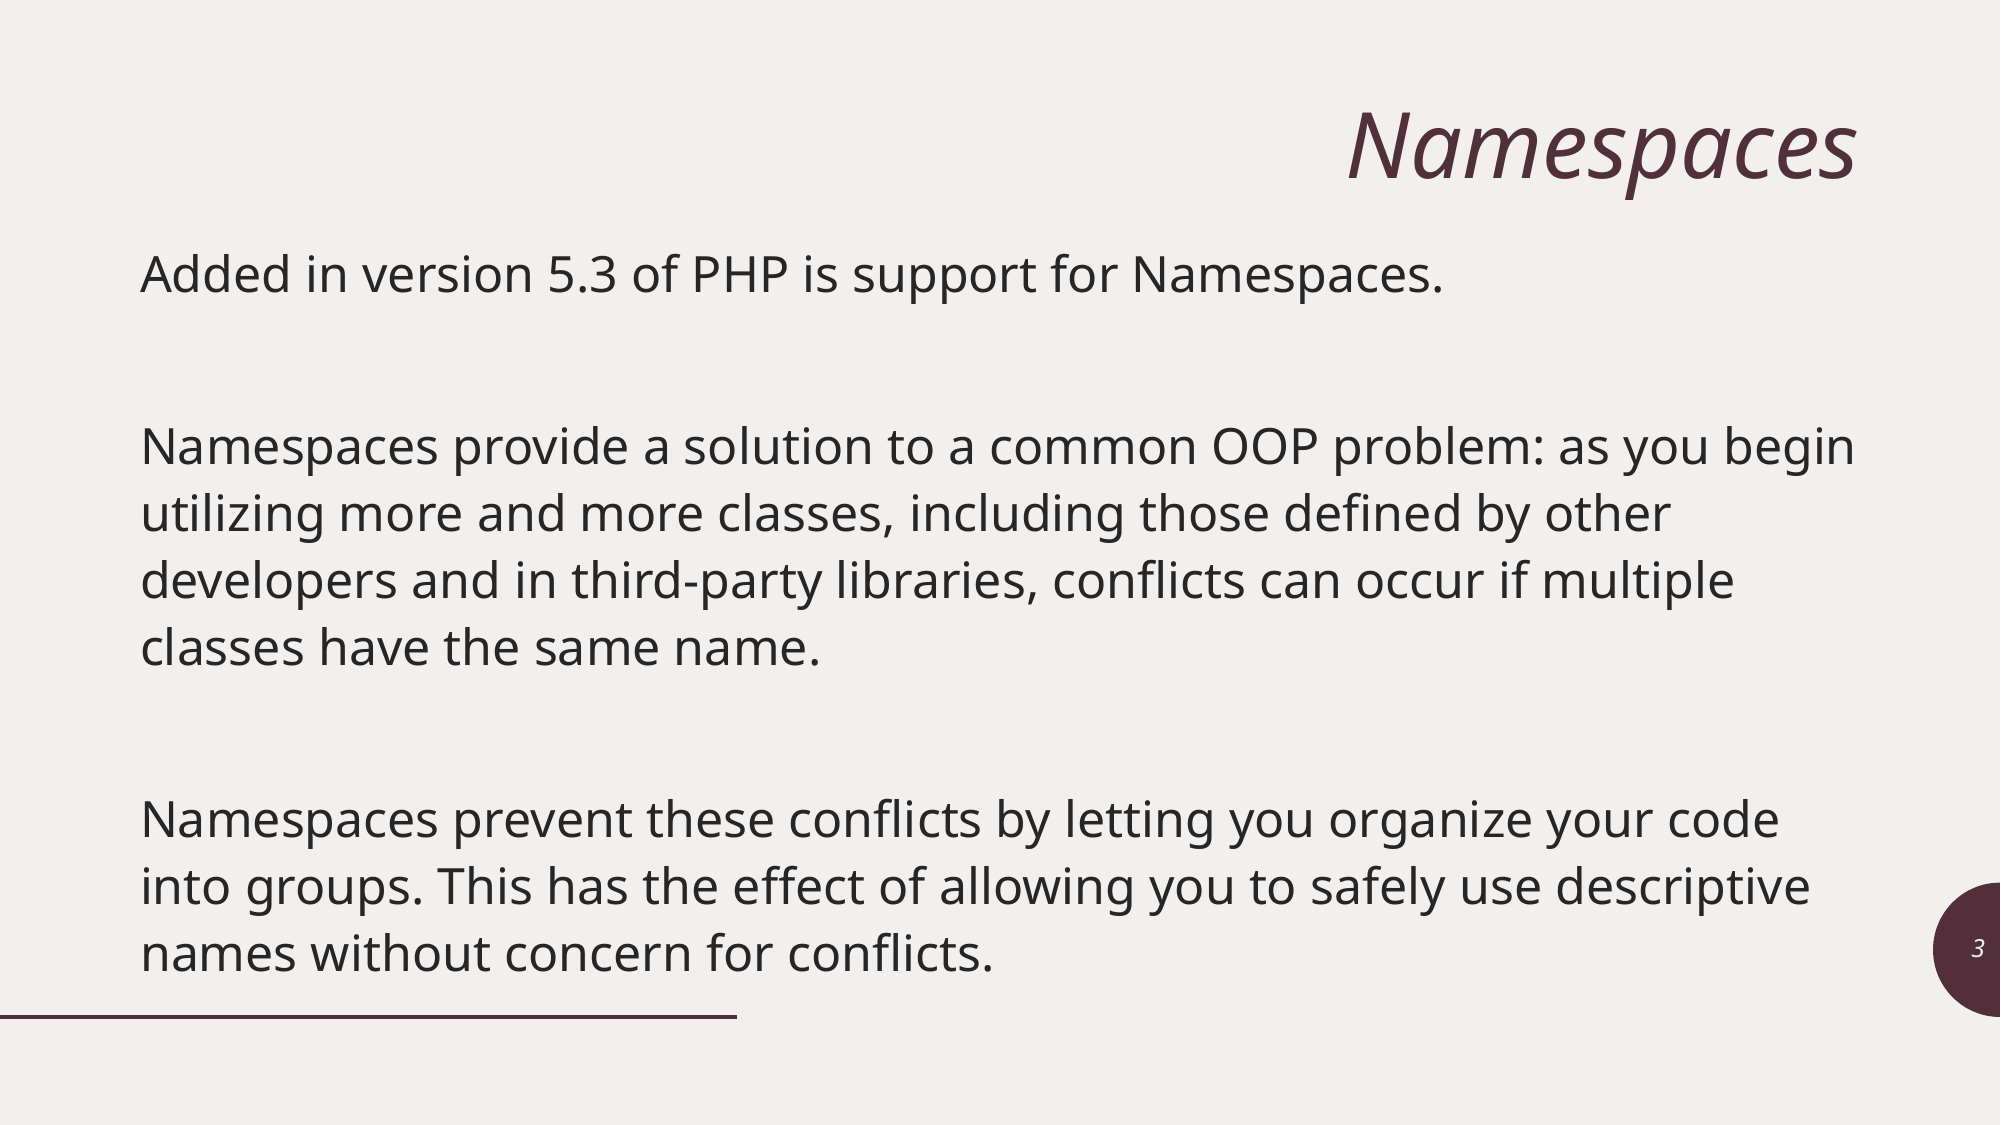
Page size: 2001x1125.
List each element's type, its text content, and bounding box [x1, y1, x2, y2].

list Added in version 5.3 of PHP is support for Namespaces. Namespaces provide a solution to a common OOP problem: as you begin utilizing more and more classes, including those defined by other developers and in third-party libraries, conflicts can occur if multiple classes have the same name. Namespaces prevent these conflicts by letting you organize your code into groups. This has the effect of allowing you to safely use descriptive names without concern for conflicts. [125, 227, 1875, 999]
title Namespaces [125, 91, 1875, 207]
slide_number 3 [1933, 919, 2000, 980]
